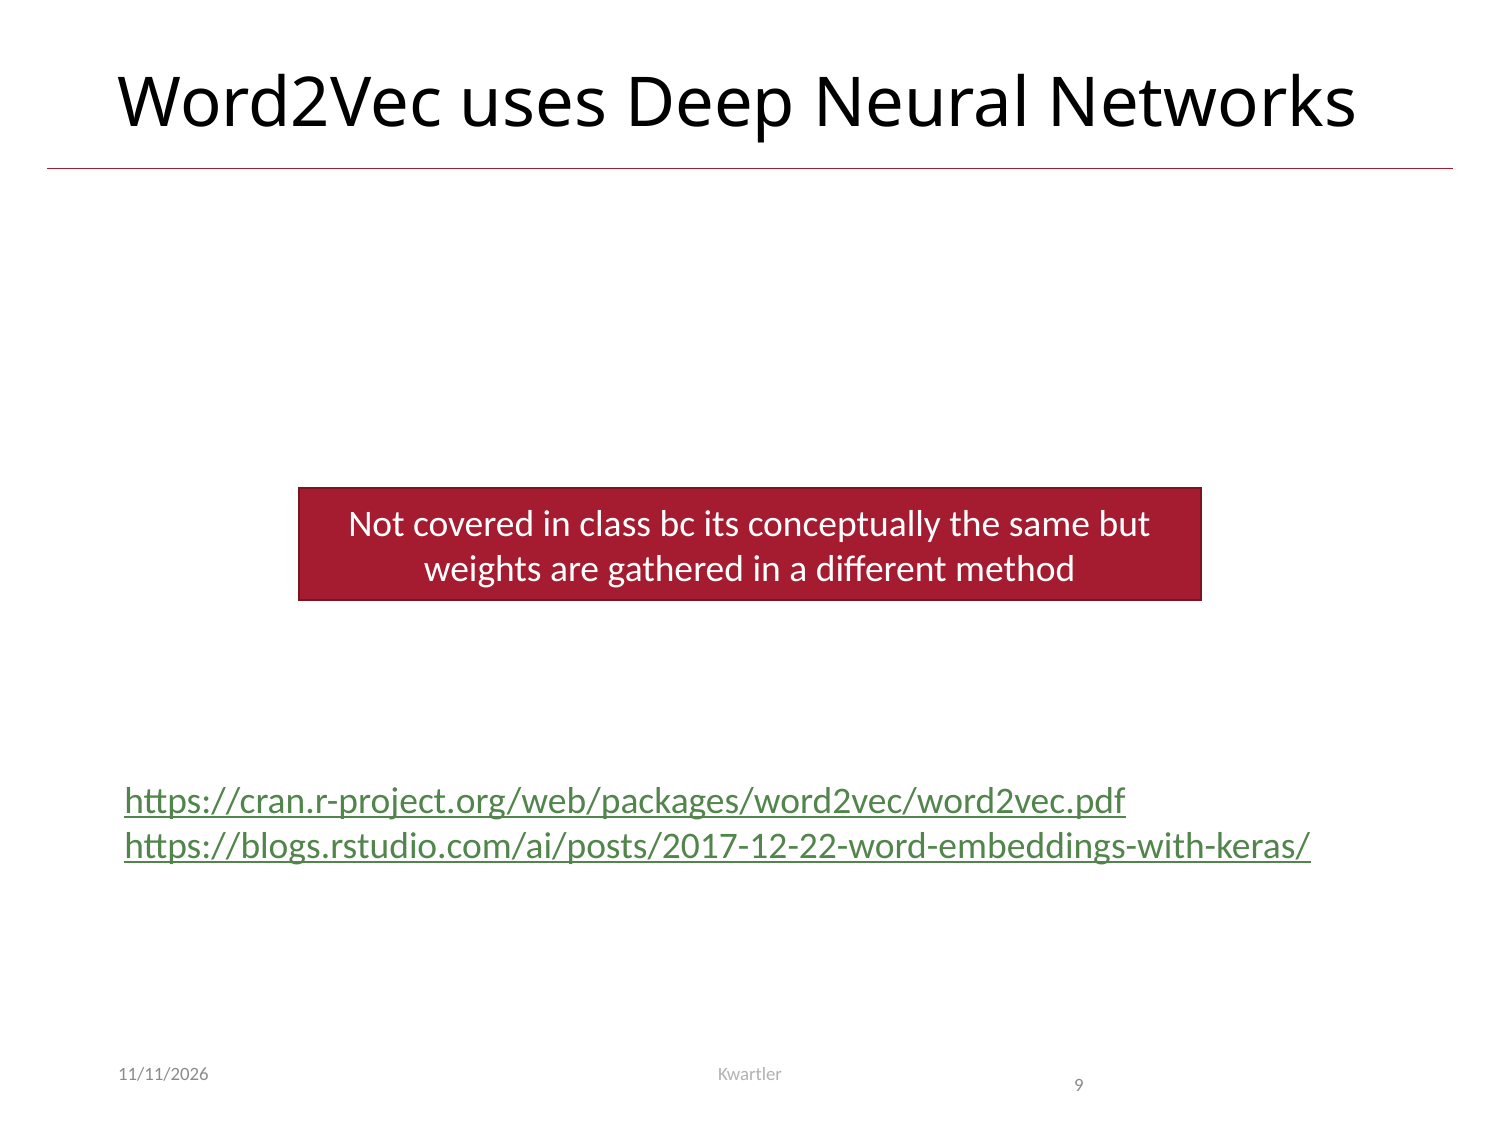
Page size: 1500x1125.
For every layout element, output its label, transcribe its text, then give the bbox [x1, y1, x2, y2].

slide_number 9 [1059, 1042, 1200, 1103]
footer Kwartler [496, 1042, 1004, 1103]
title Word2Vec uses Deep Neural Networks [103, 59, 1397, 157]
text_box https://cran.r-project.org/web/packages/word2vec/word2vec.pdf https://blogs.rstudio.com/ai/posts/2017-12-22-word-embeddings-with-keras/ [109, 768, 1327, 873]
text_box Not covered in class bc its conceptually the same but weights are gathered in a different method [298, 487, 1202, 601]
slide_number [103, 1042, 441, 1103]
